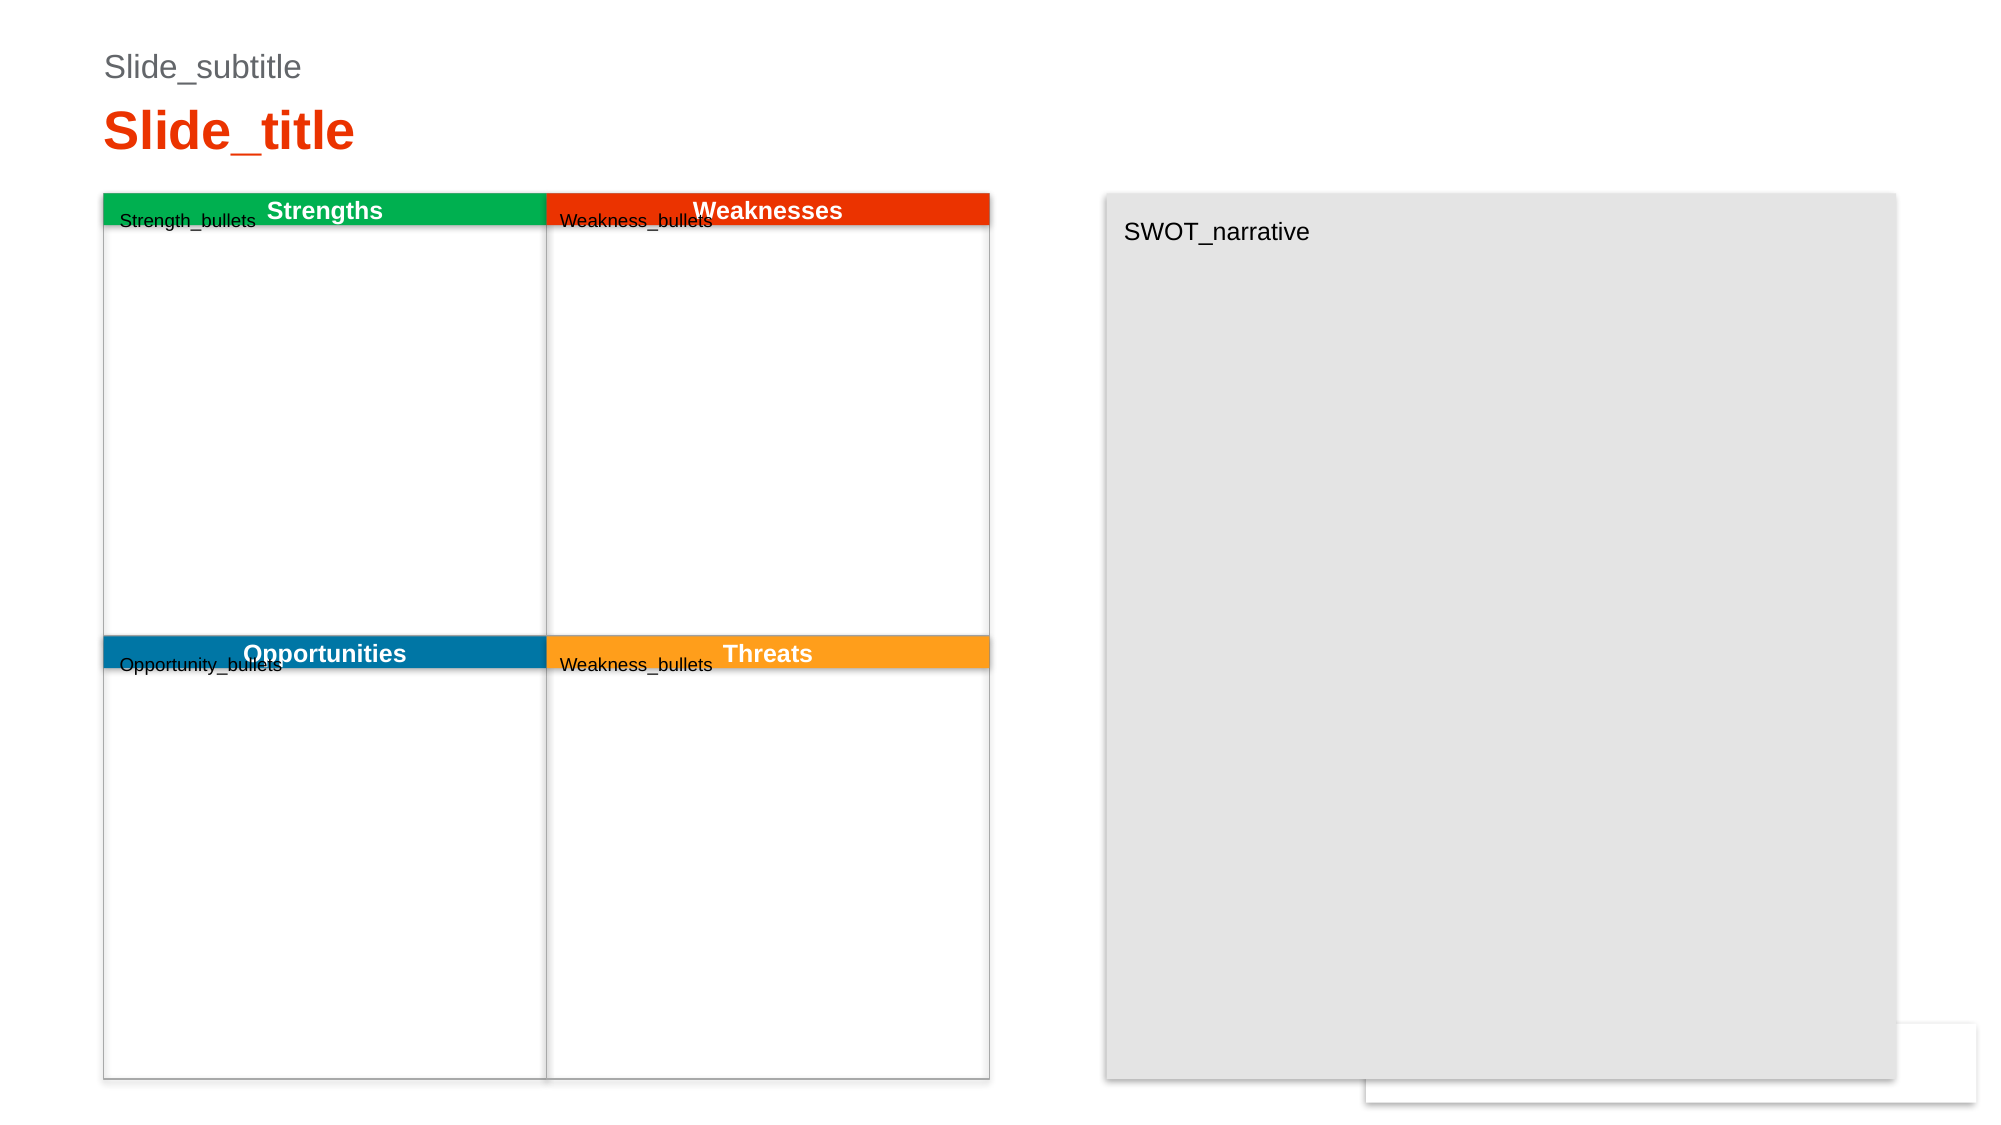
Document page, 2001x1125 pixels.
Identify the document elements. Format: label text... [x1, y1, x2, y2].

title Slide_title [103, 95, 1897, 216]
text_box Weakness_bullets [559, 208, 975, 232]
text_box Opportunity_bullets [119, 653, 535, 676]
text_box SWOT_narrative [1123, 215, 1877, 246]
list Slide_subtitle [103, 0, 1897, 85]
text_box Strength_bullets [119, 208, 535, 232]
text_box Weakness_bullets [559, 653, 975, 676]
